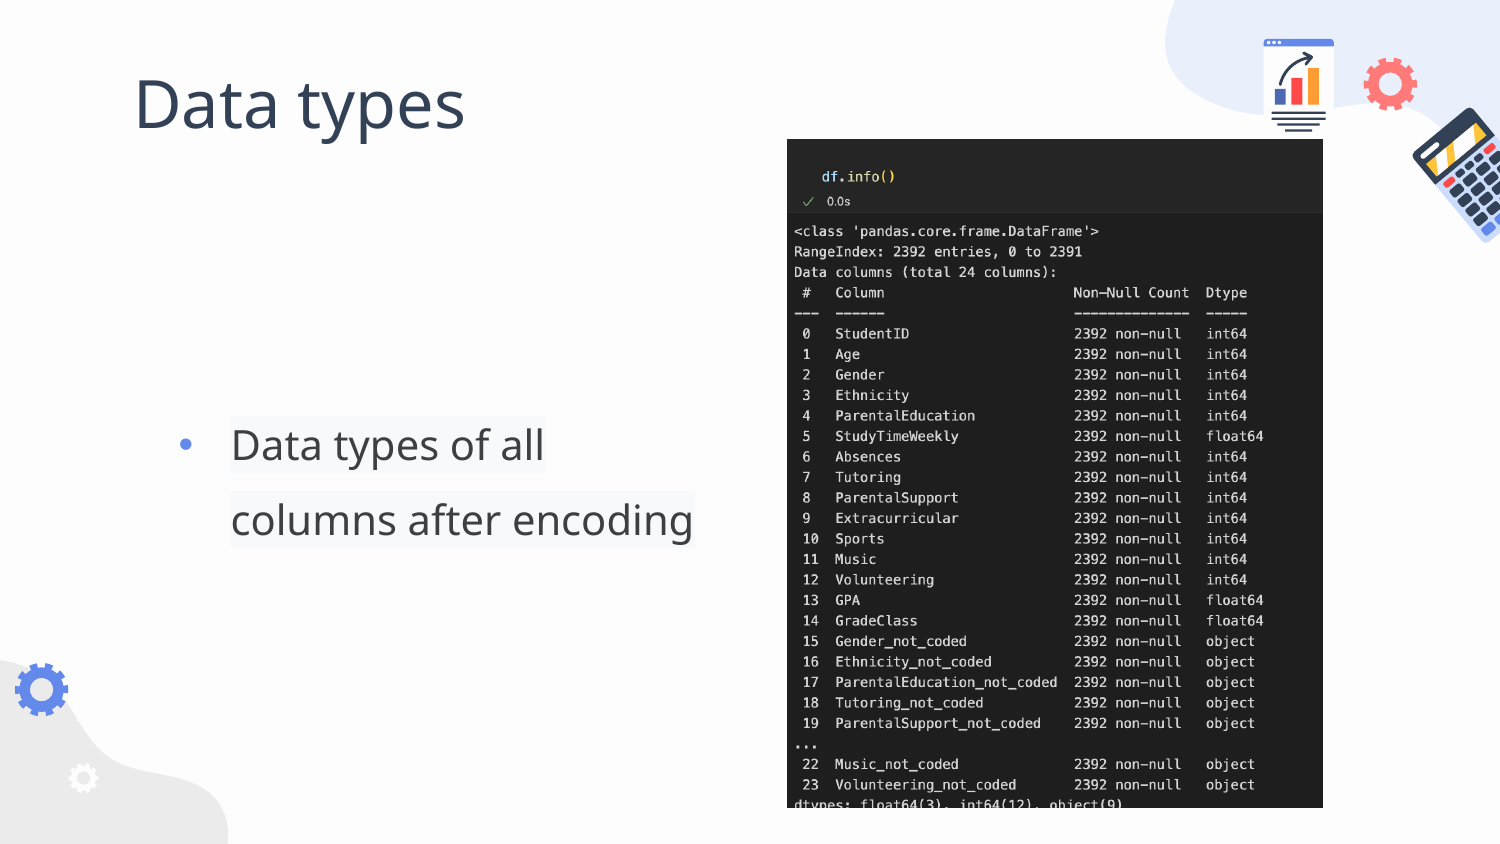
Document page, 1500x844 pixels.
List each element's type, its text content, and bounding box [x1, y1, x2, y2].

title Data types [118, 46, 889, 213]
subtitle Data types of all columns after encoding [140, 378, 713, 725]
picture [787, 139, 1324, 809]
